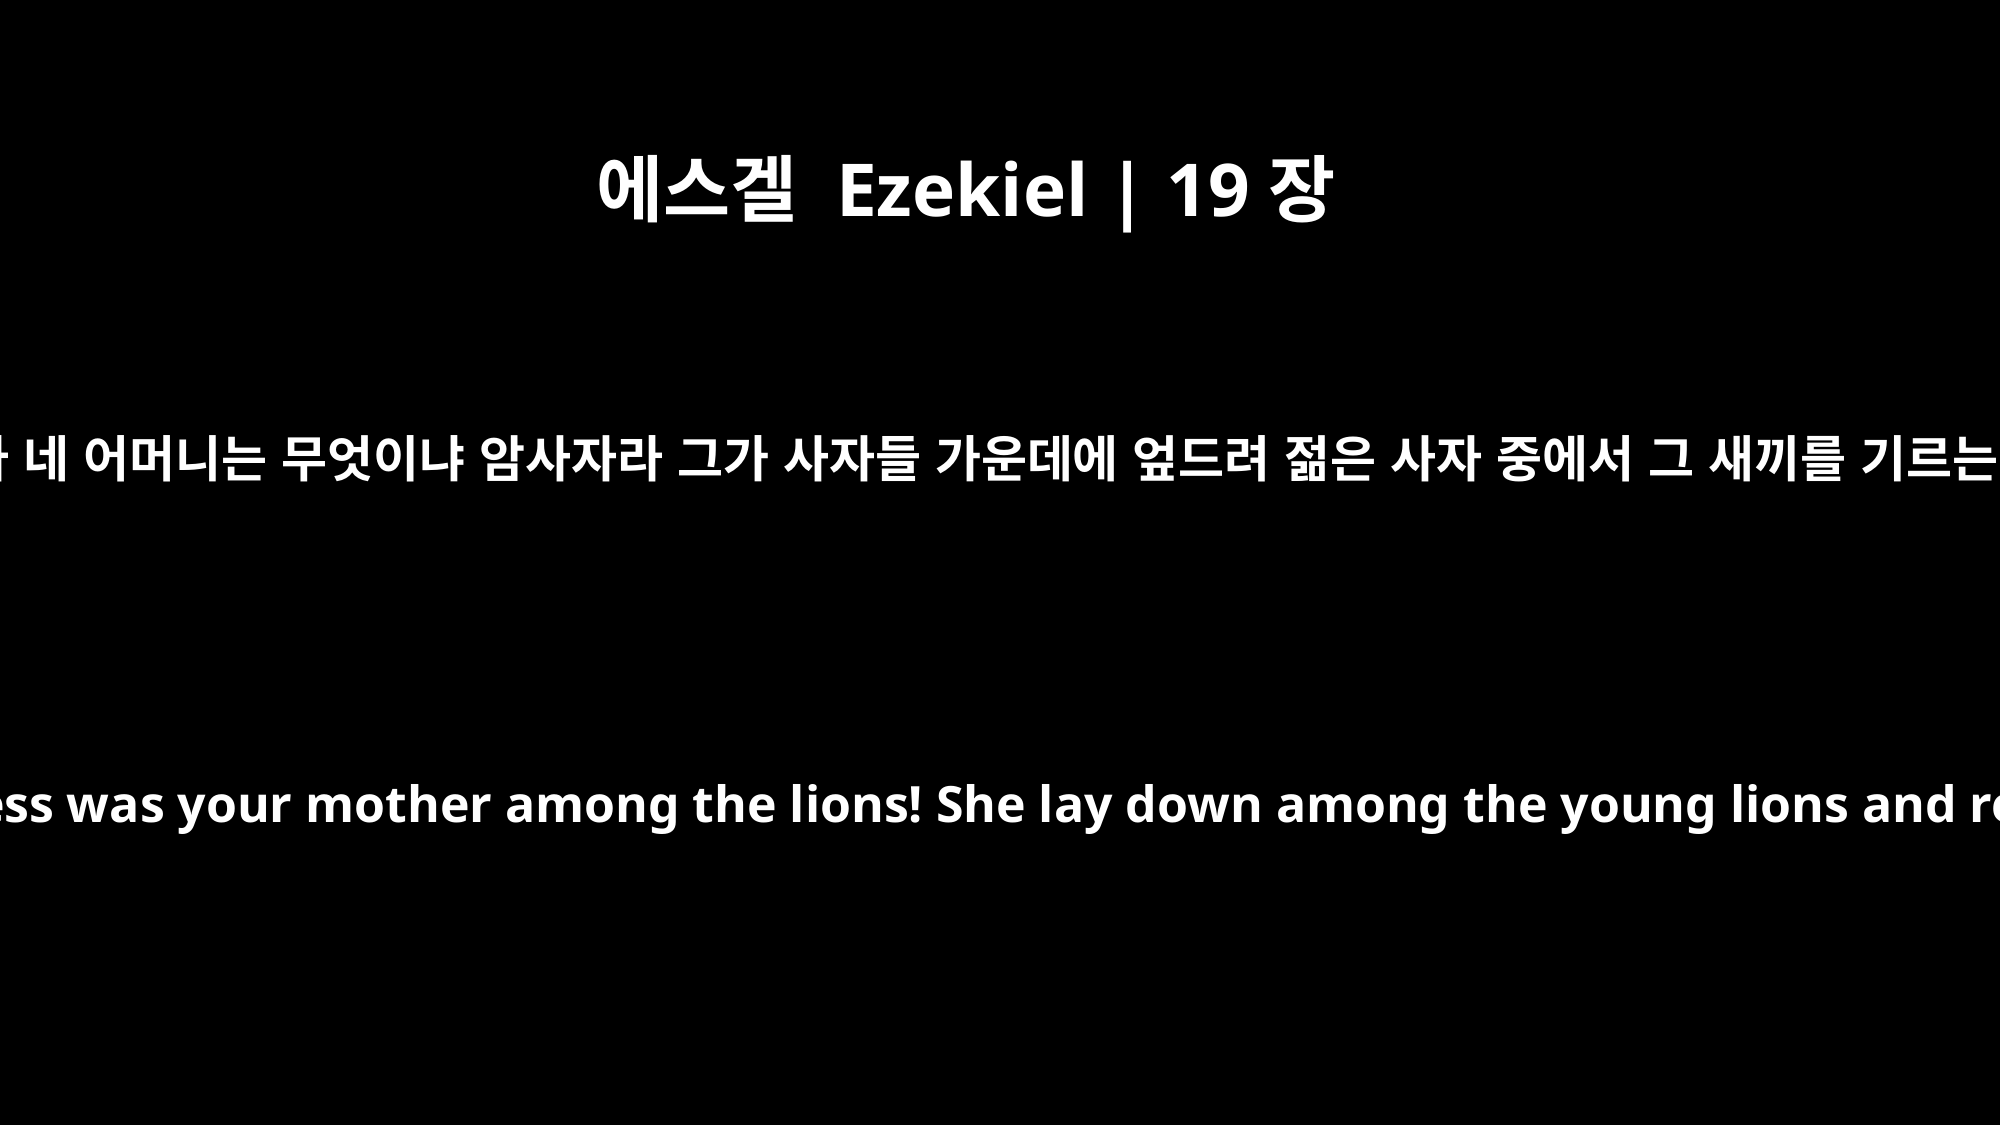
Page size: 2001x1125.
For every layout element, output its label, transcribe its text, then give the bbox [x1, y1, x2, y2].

text_box 2 부르라 네 어머니는 무엇이냐 암사자라 그가 사자들 가운데에 엎드려 젊은 사자 중에서 그 새끼를 기르는데 [0, 359, 2000, 495]
text_box 에스겔 Ezekiel | 19장 [581, 136, 1351, 239]
text_box and say: "`What a lioness was your mother among the lions! She lay down among the young lions and reared her cubs. [0, 764, 2000, 840]
